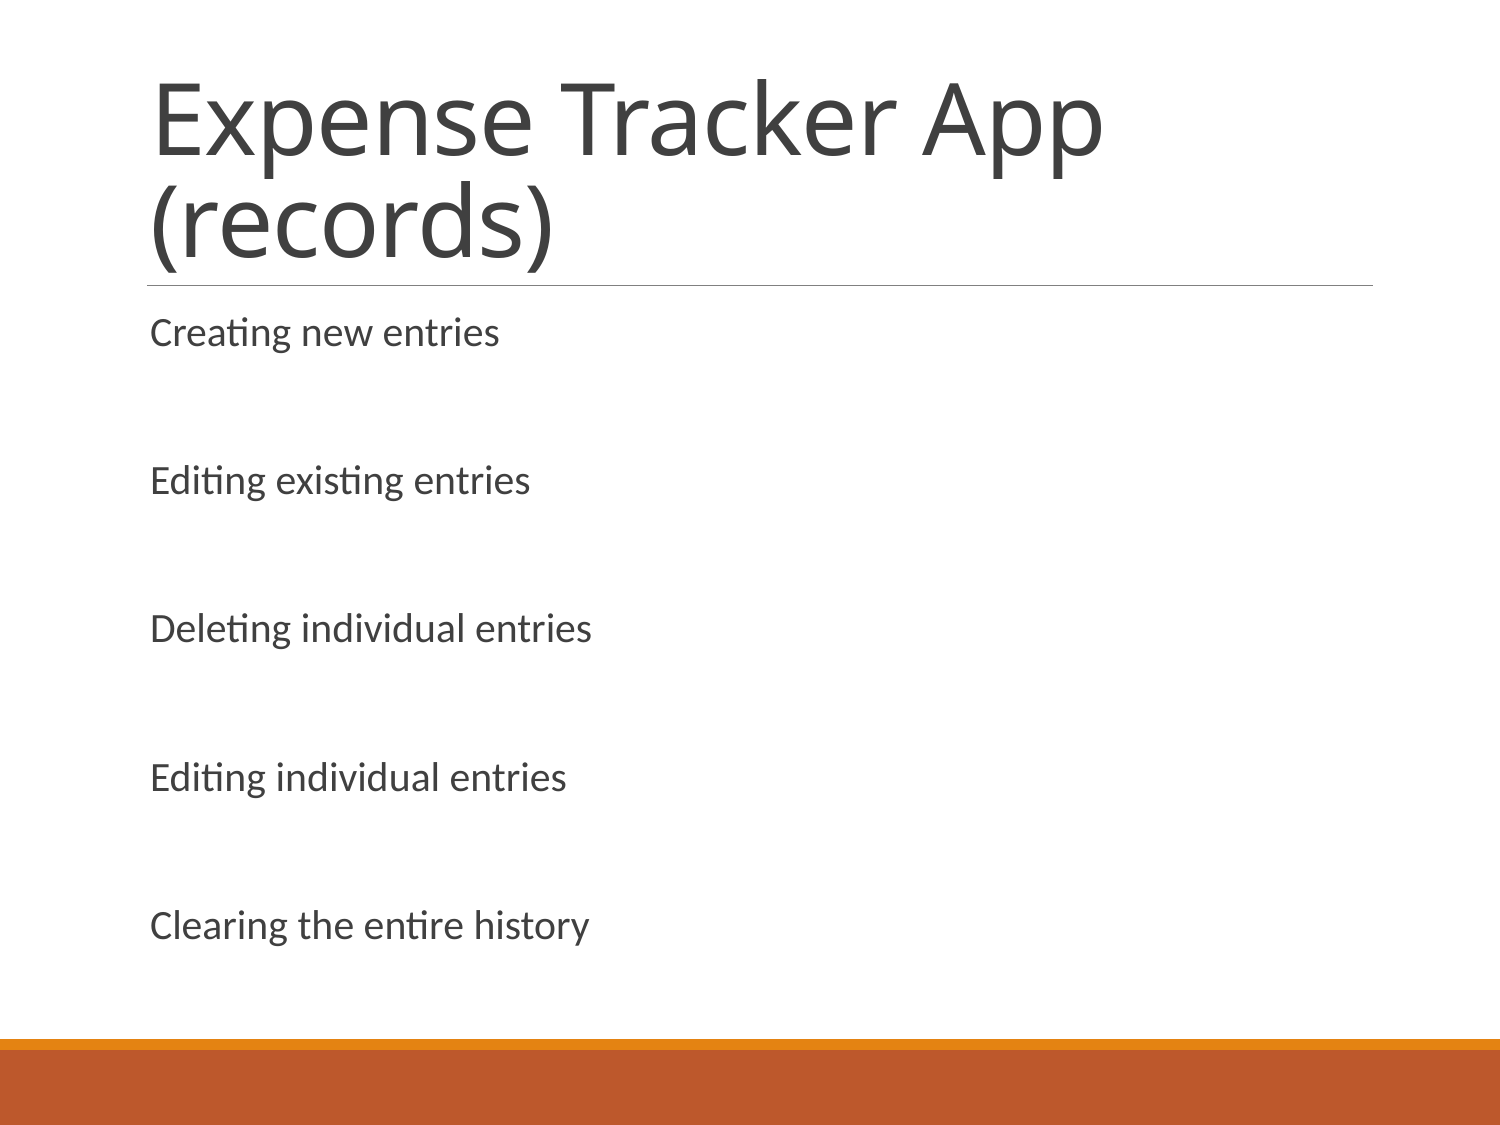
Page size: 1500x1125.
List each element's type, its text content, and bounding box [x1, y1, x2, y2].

title Expense Tracker App (records) [135, 47, 1373, 285]
list Creating new entries Editing existing entries Deleting individual entries Editing individual entries Clearing the entire history [135, 302, 1373, 963]
